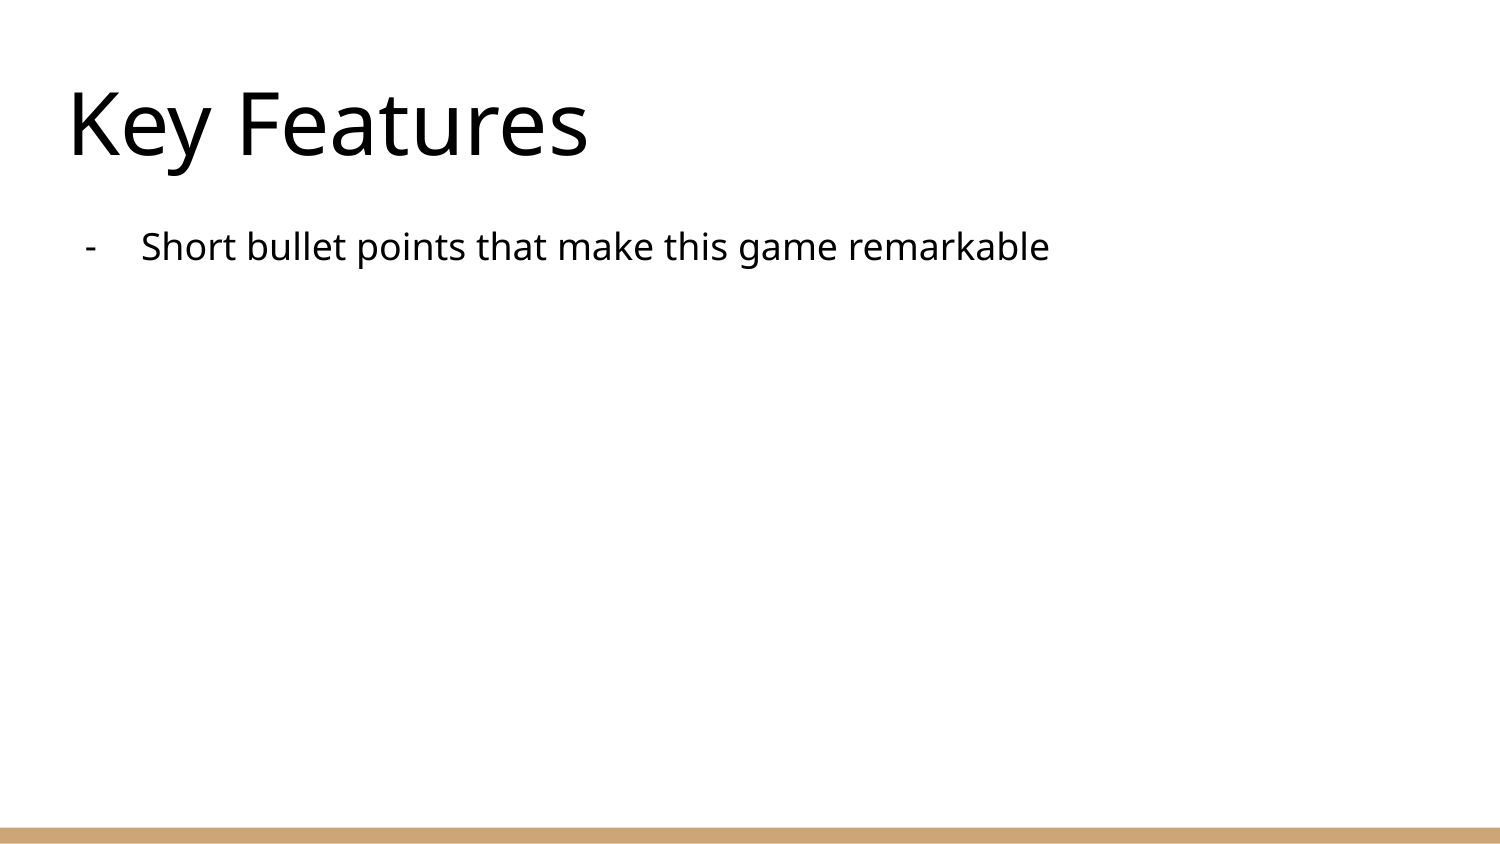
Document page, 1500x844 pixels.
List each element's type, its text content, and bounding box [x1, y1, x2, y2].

title Key Features [51, 51, 1449, 189]
list Short bullet points that make this game remarkable [51, 200, 1449, 752]
